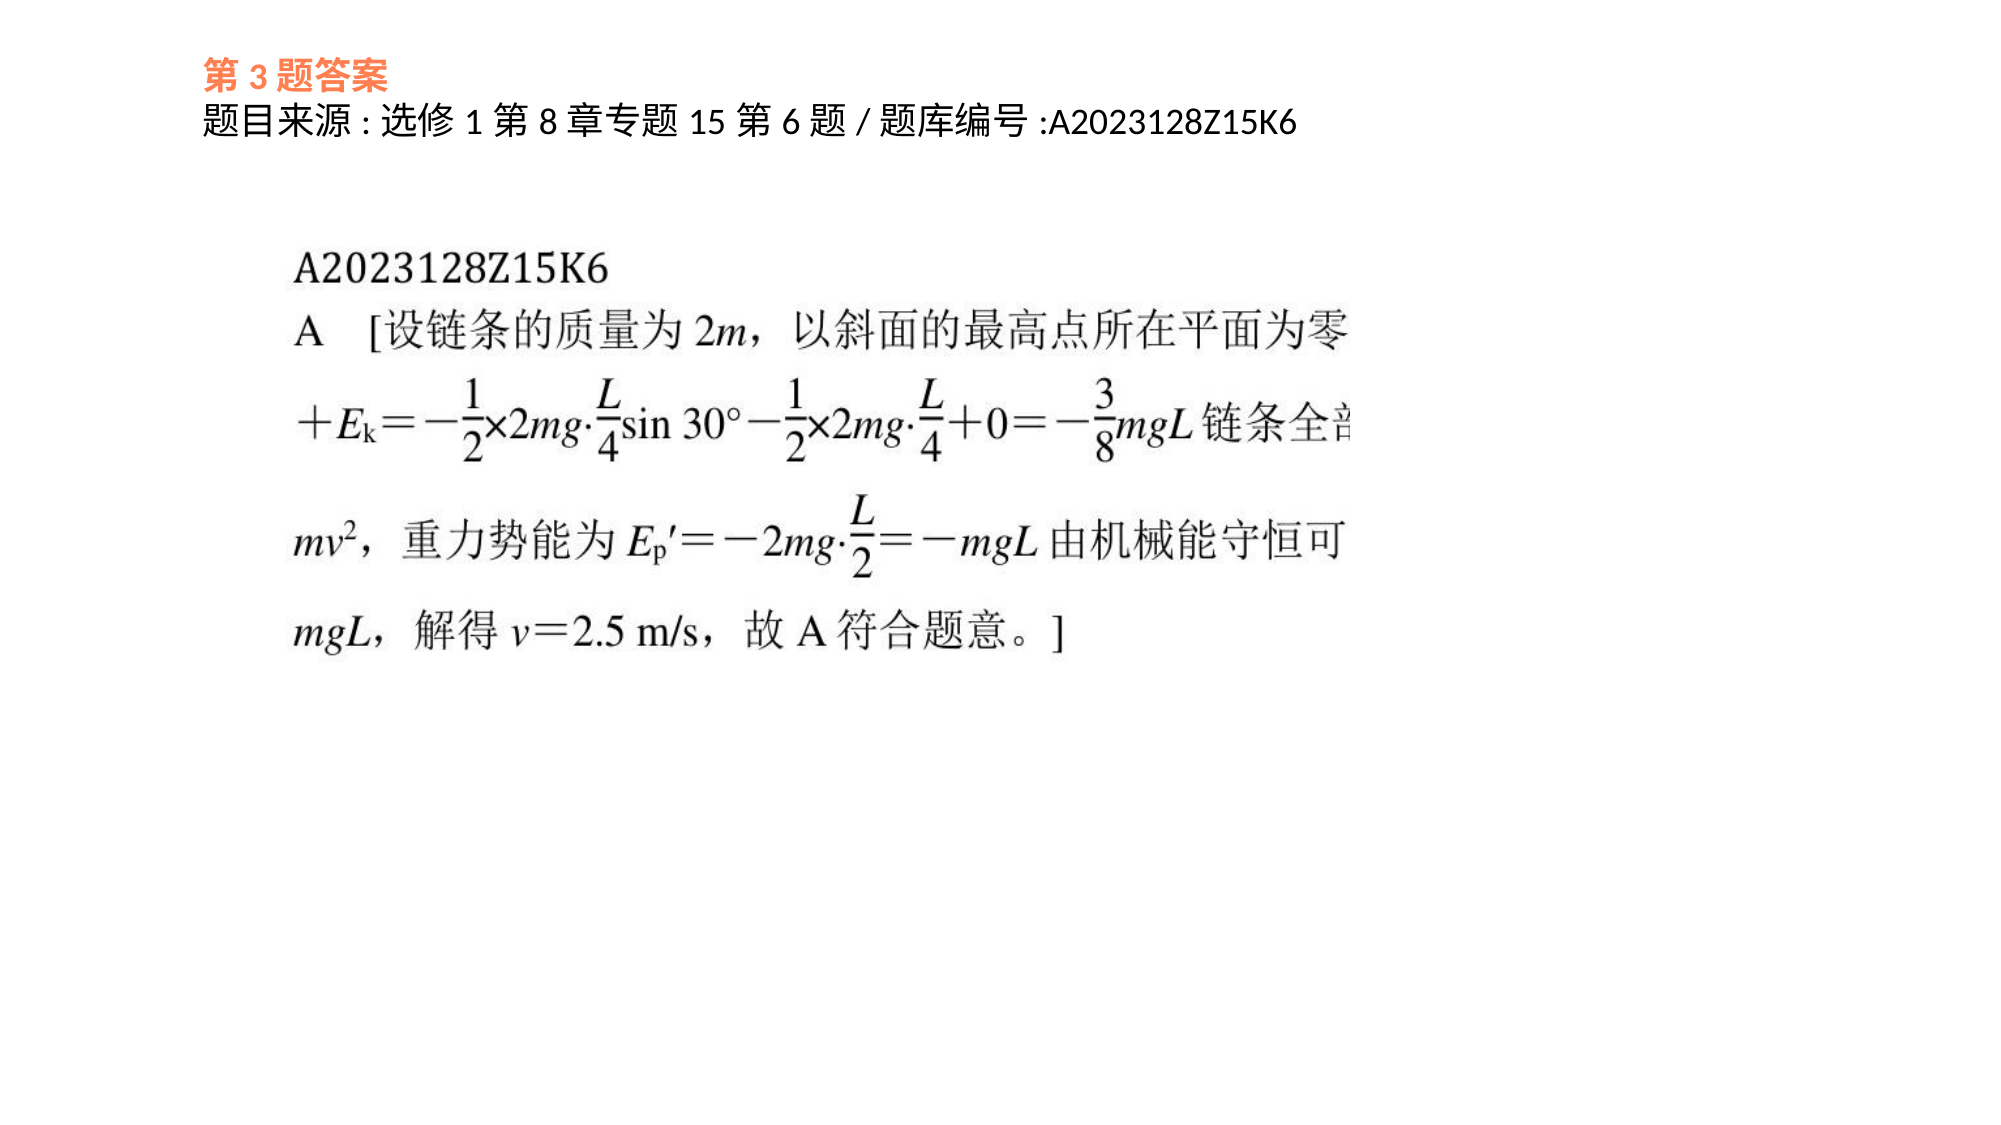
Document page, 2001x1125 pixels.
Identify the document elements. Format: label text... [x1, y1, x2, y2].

text_box 第3题答案 题目来源:选修1第8章专题15第6题/题库编号:A2023128Z15K6 [187, 0, 1313, 148]
picture [149, 149, 1351, 1051]
